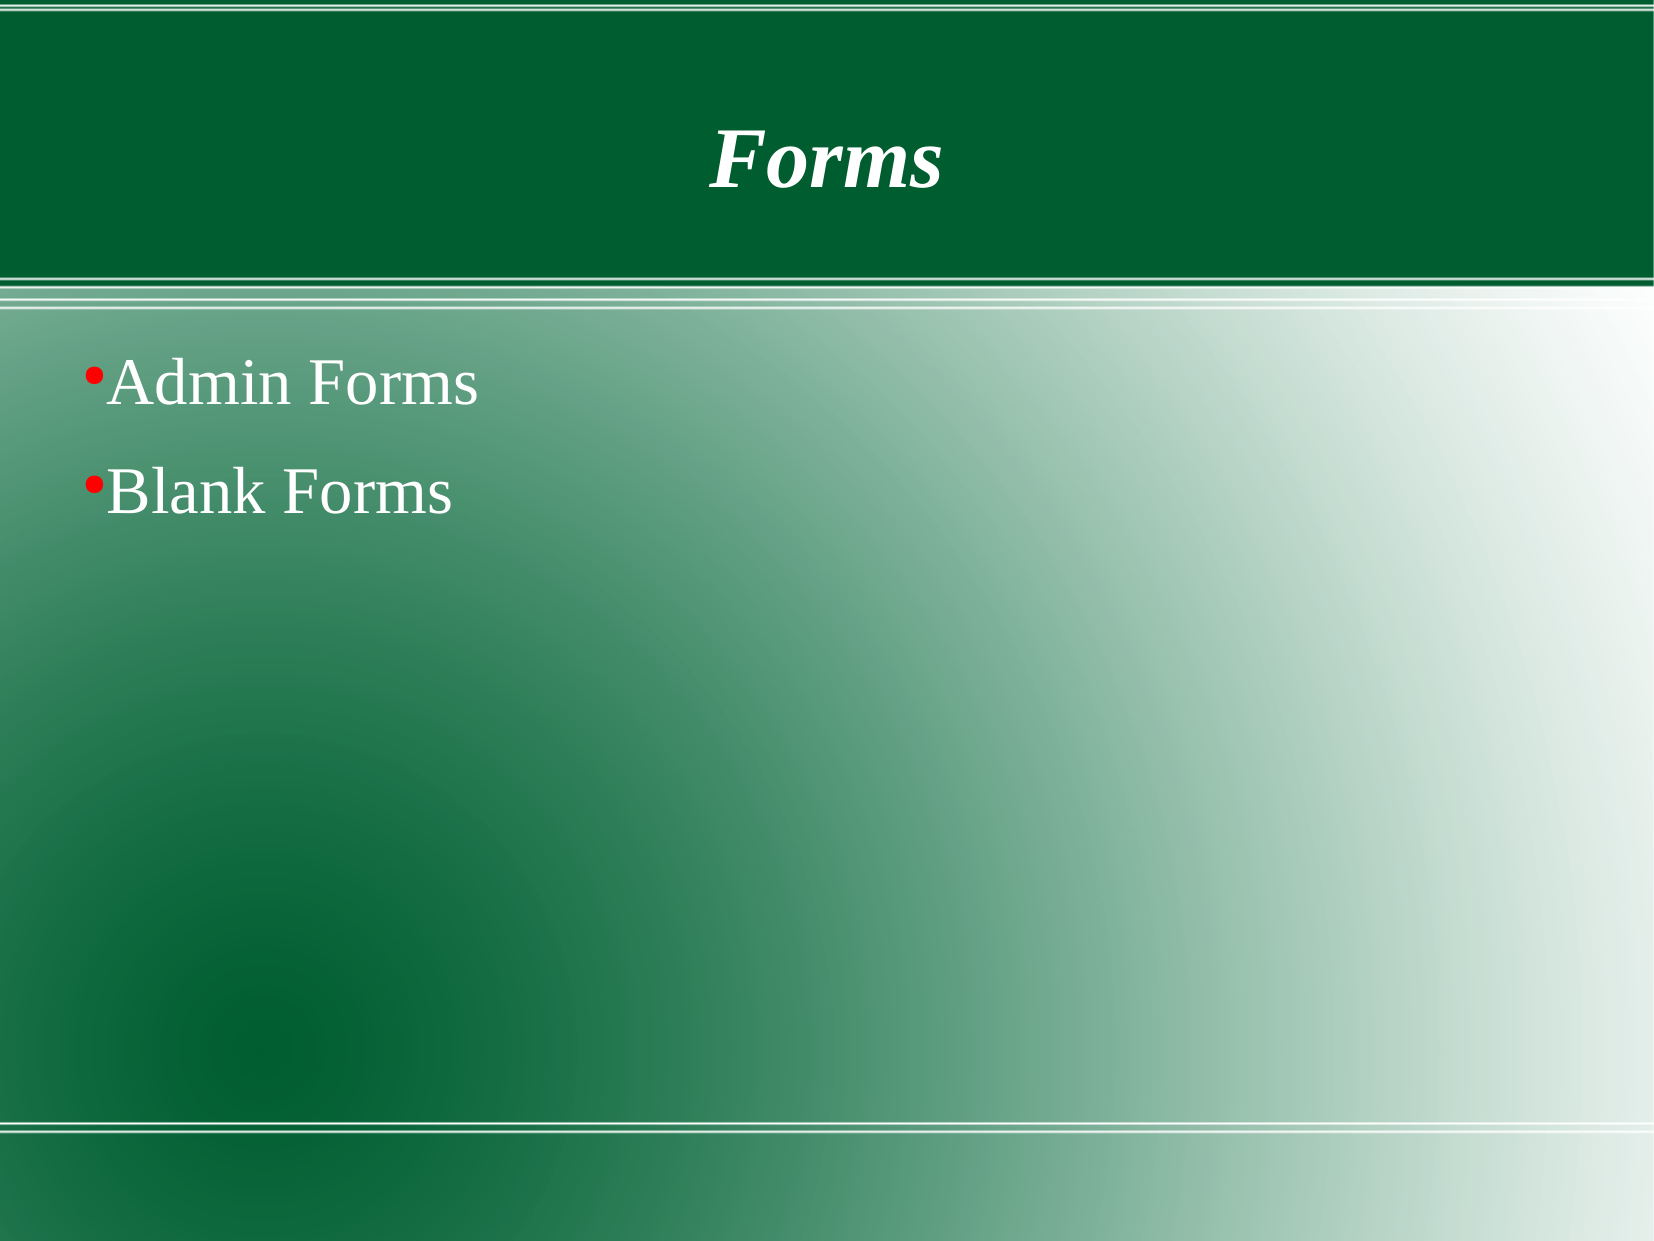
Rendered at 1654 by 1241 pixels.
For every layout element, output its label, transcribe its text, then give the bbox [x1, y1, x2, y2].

picture [0, 0, 1654, 1241]
list Admin Forms Blank Forms [82, 337, 1571, 1052]
title Forms [82, 49, 1571, 257]
